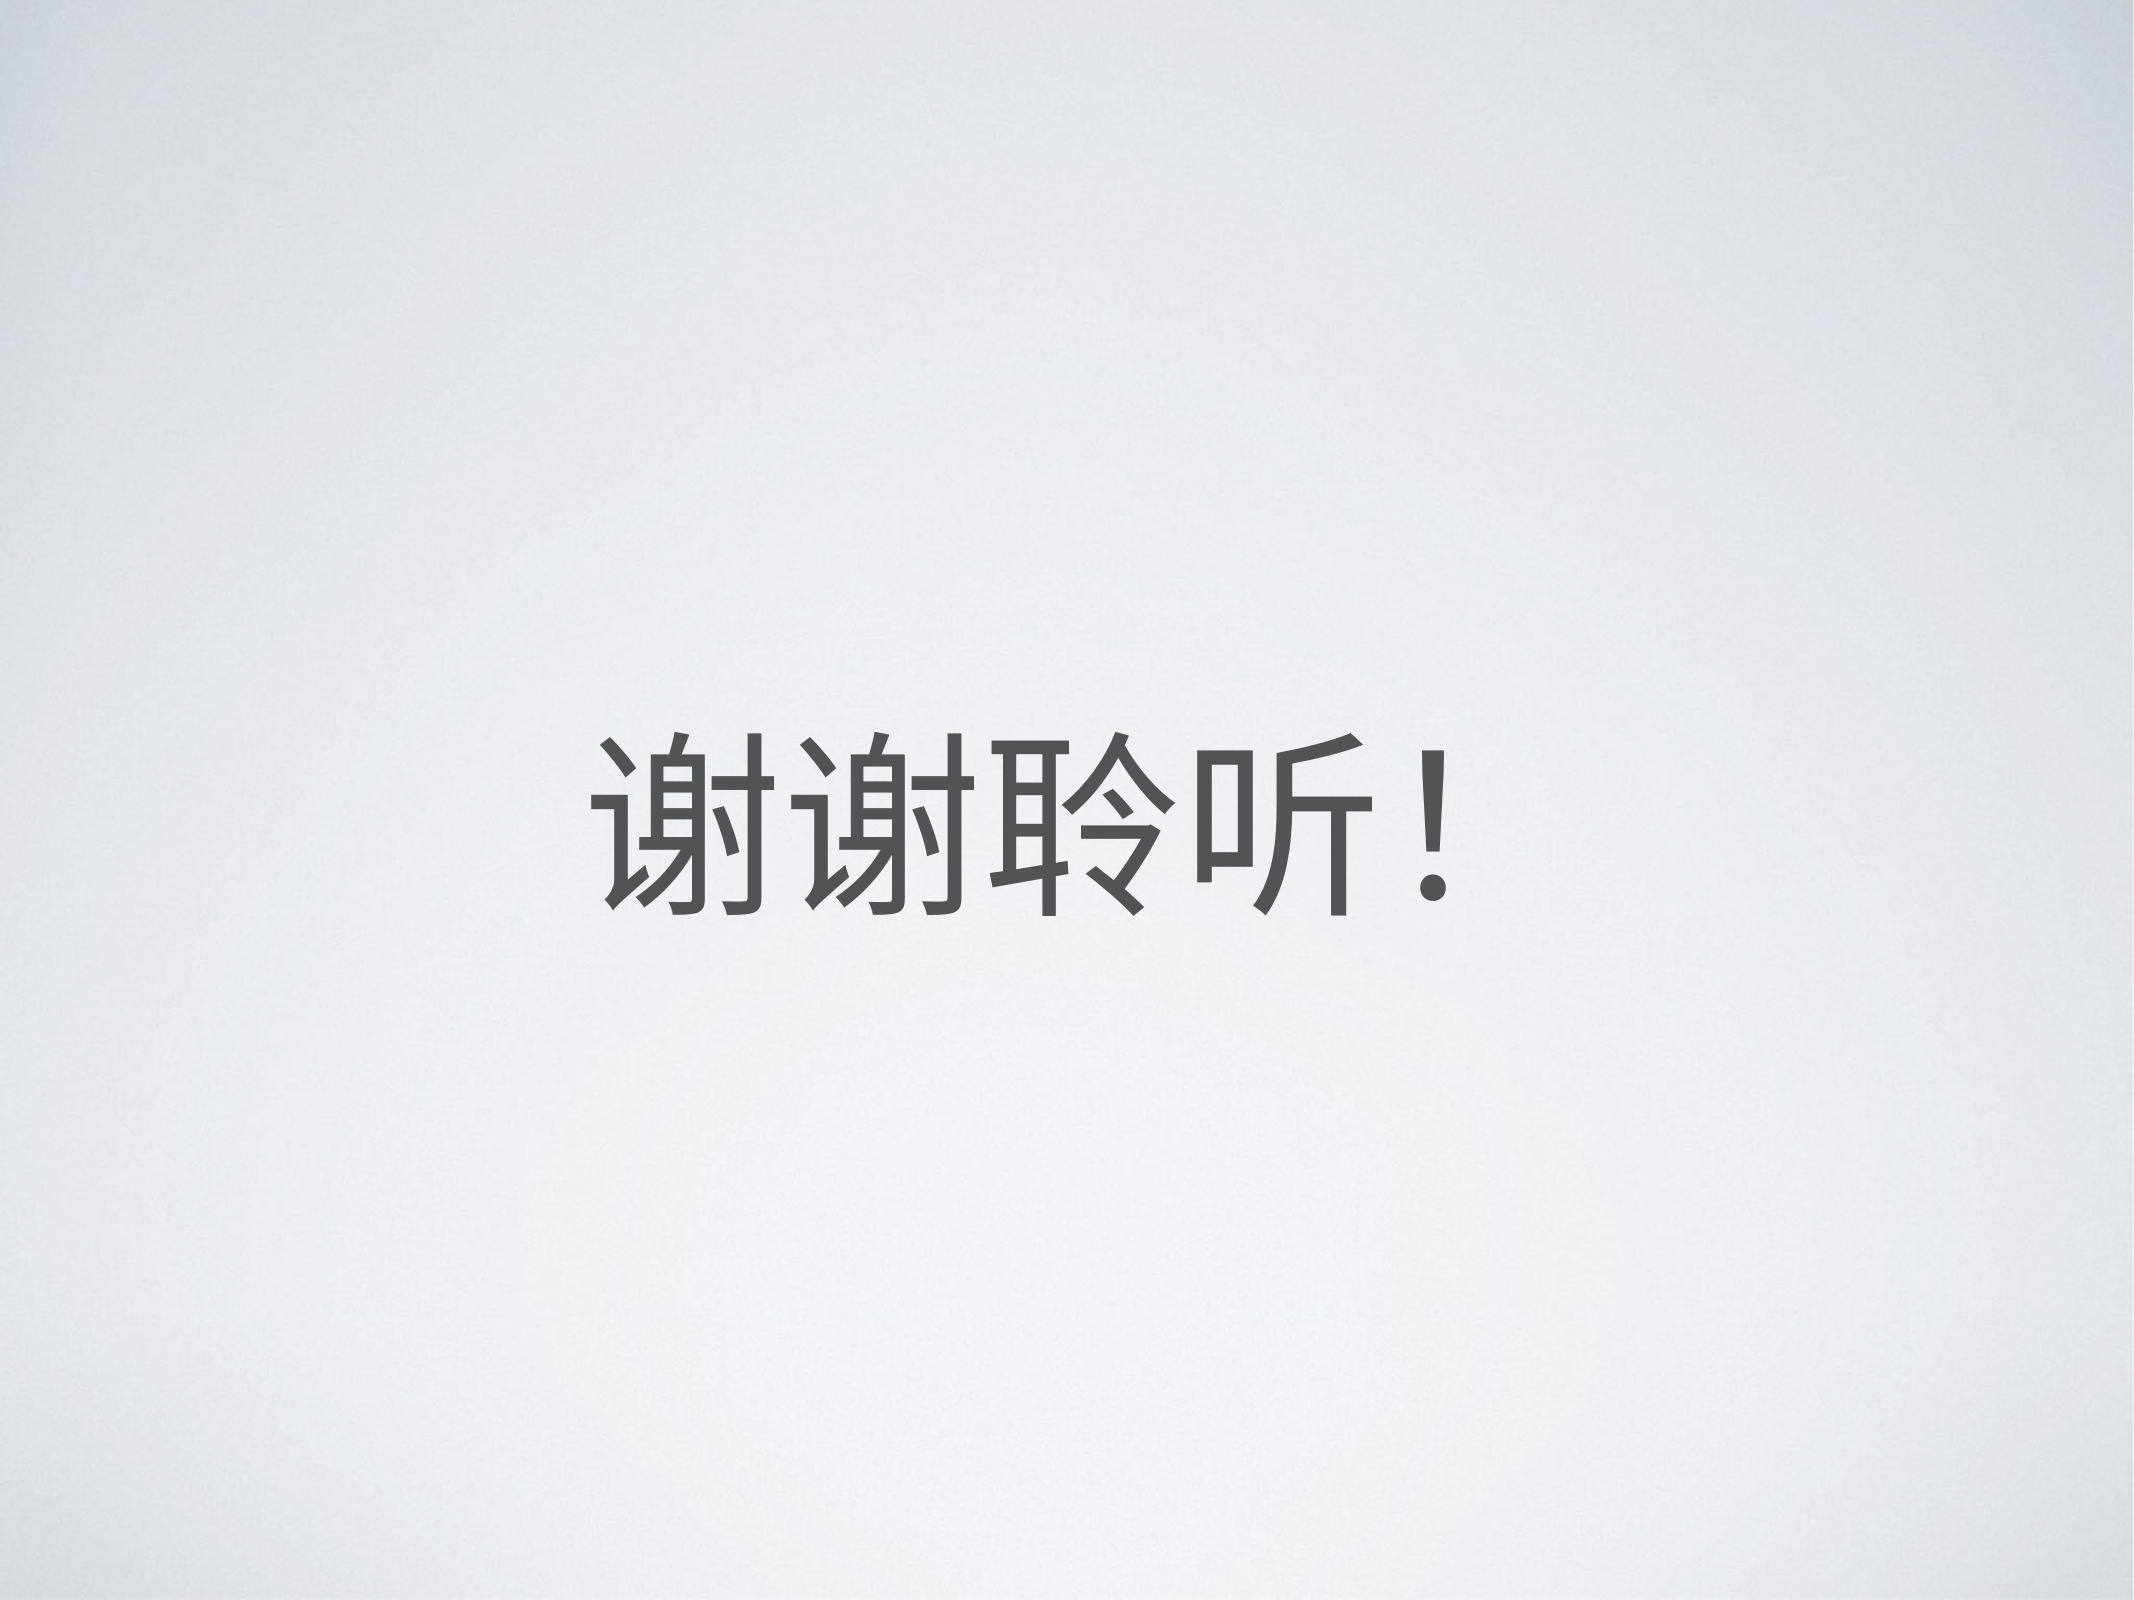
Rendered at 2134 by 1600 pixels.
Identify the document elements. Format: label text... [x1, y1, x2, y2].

picture [0, 0, 2134, 1600]
text_box 谢谢聆听！ [237, 692, 1929, 949]
